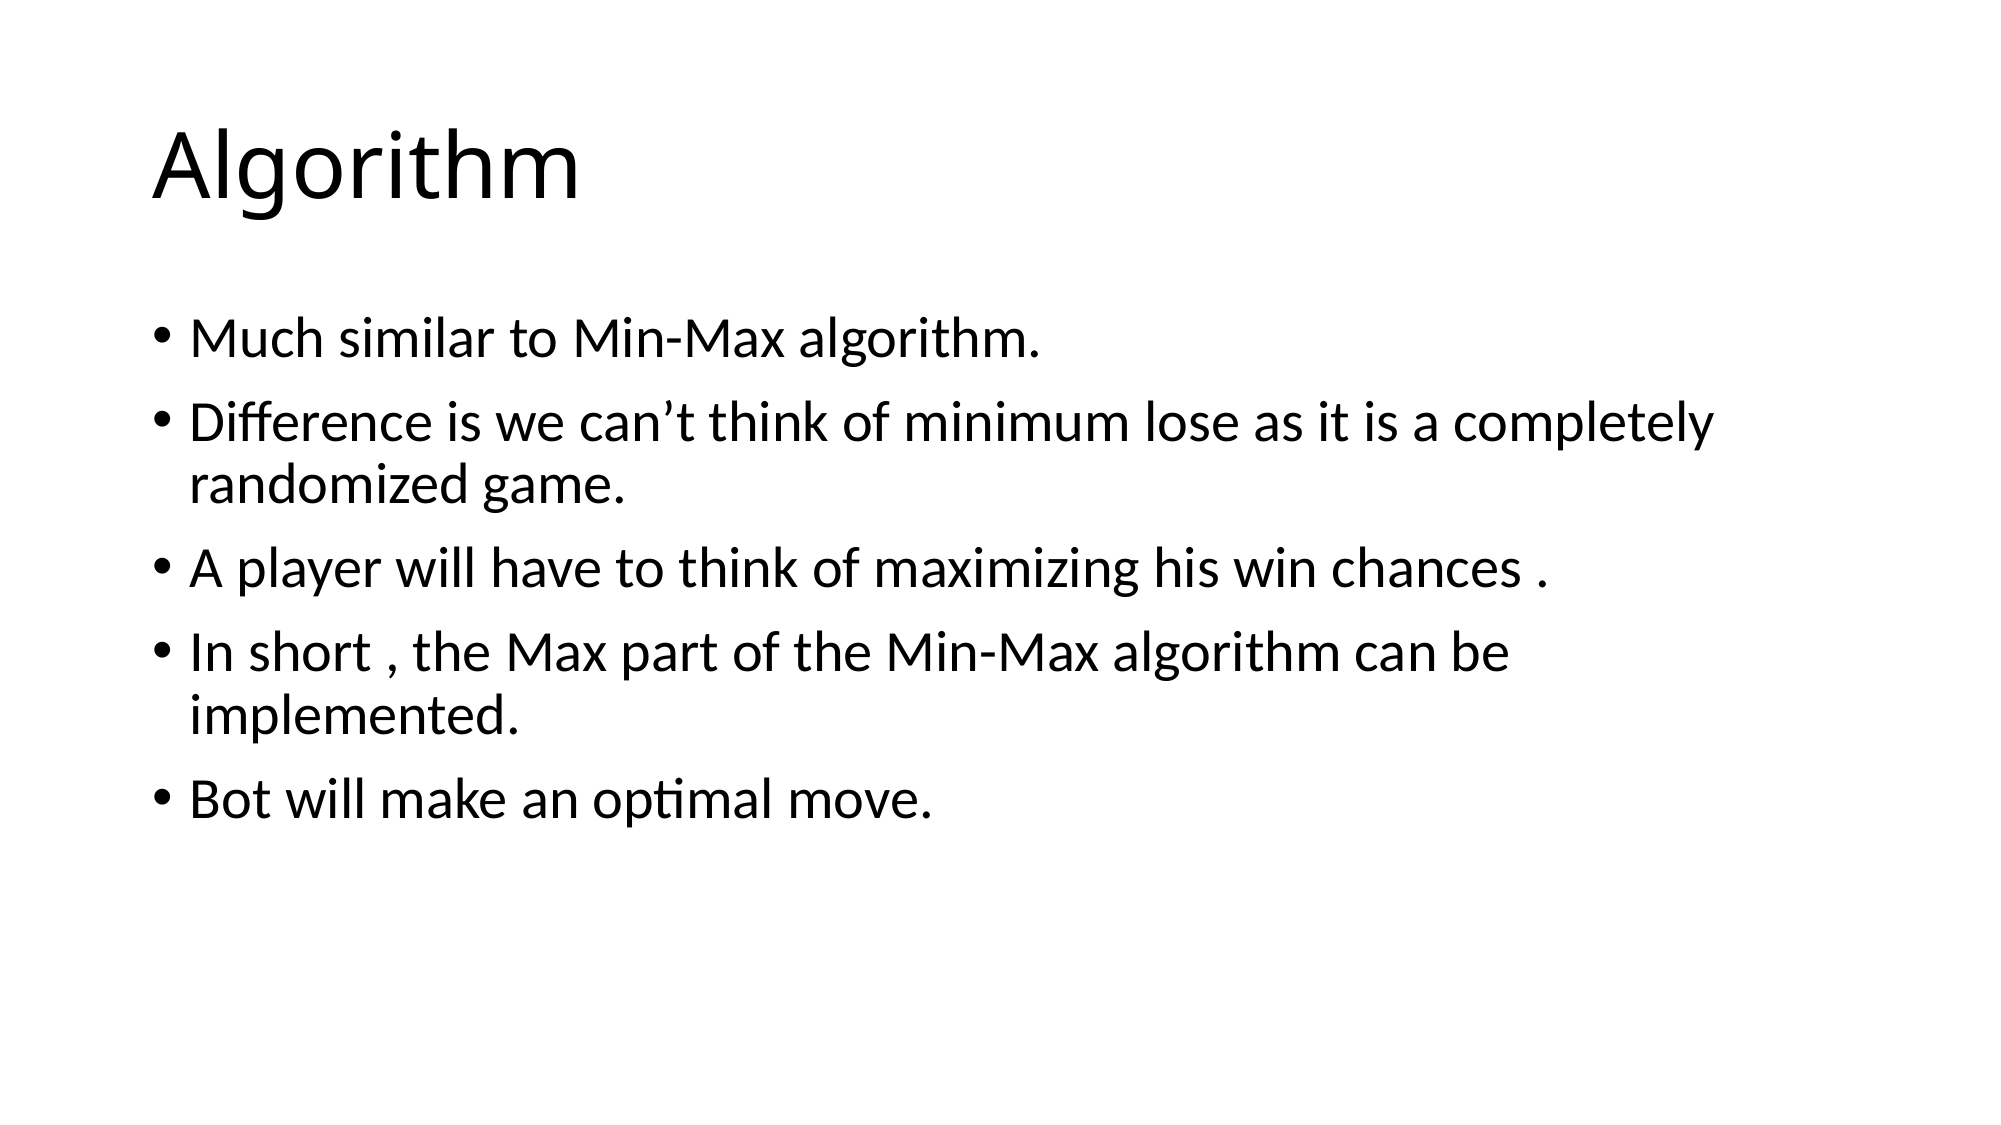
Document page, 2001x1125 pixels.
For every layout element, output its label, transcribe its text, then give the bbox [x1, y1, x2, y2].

title Algorithm [137, 59, 1863, 278]
list Much similar to Min-Max algorithm. Difference is we can’t think of minimum lose as it is a completely randomized game. A player will have to think of maximizing his win chances . In short , the Max part of the Min-Max algorithm can be implemented. Bot will make an optimal move. [137, 299, 1863, 1014]
